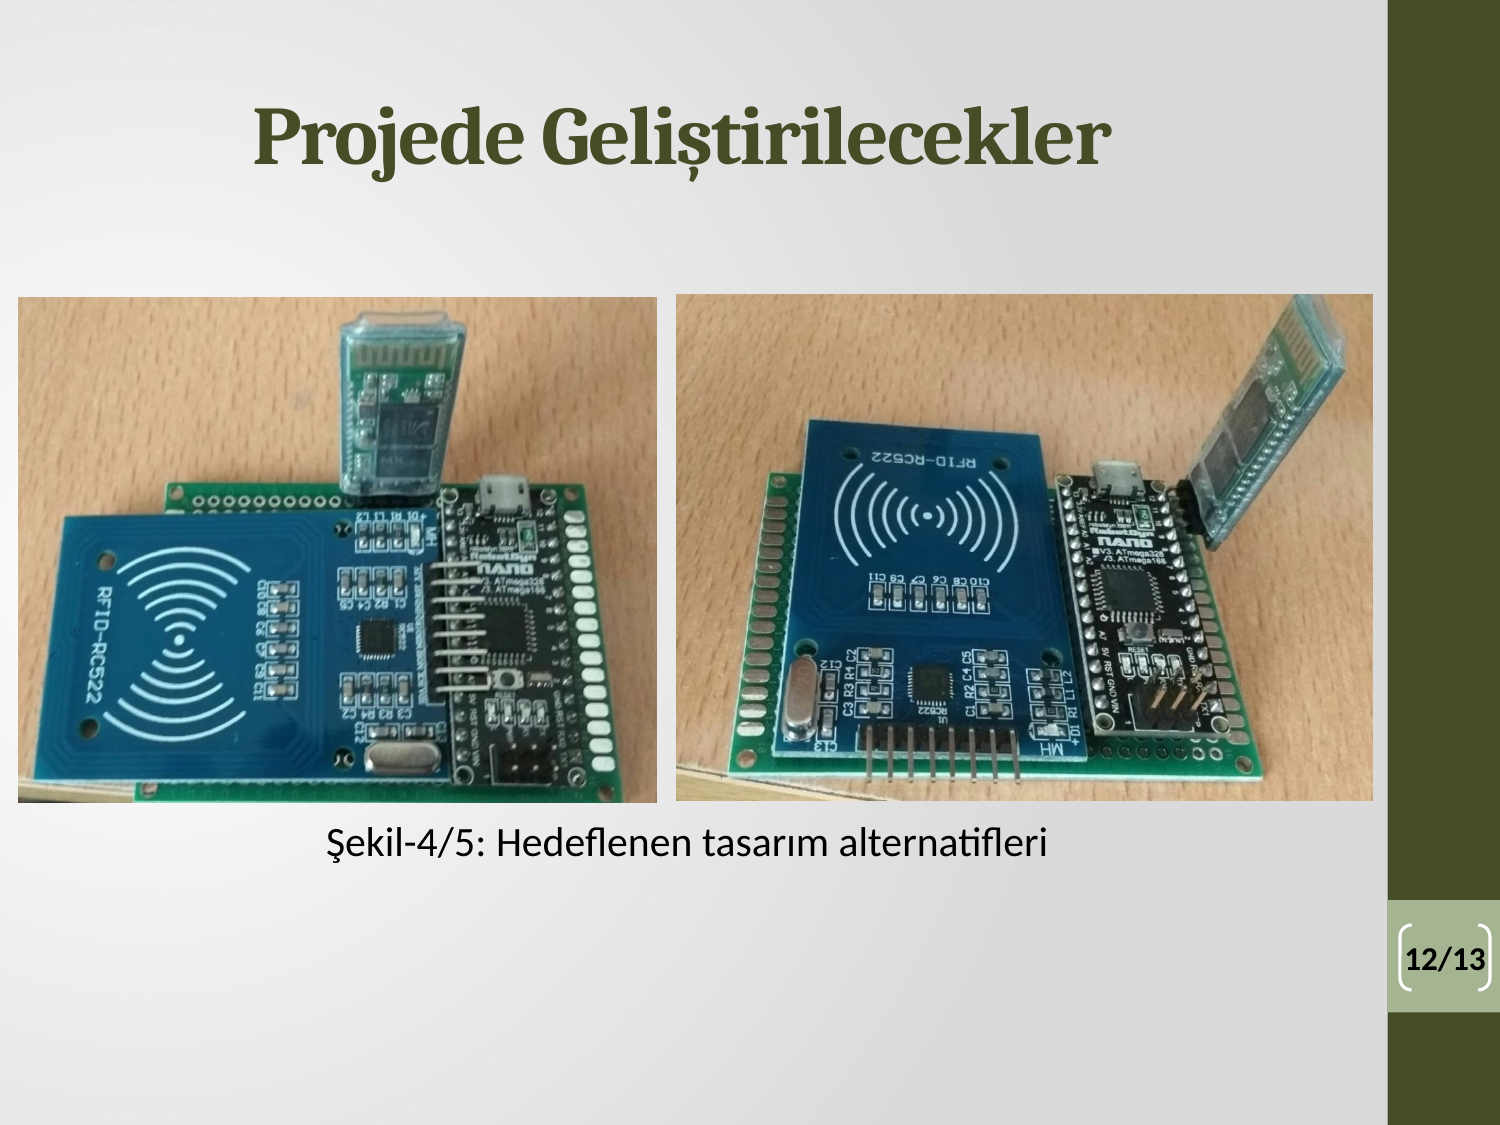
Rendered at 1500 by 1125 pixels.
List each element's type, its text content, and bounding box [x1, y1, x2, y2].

picture [675, 294, 1374, 802]
list Şekil-4/5: Hedeflenen tasarım alternatifleri [12, 807, 1363, 900]
picture [18, 296, 658, 804]
text_box Projede Geliştirilecekler [237, 37, 1488, 225]
slide_number 12/13 [1398, 923, 1492, 992]
